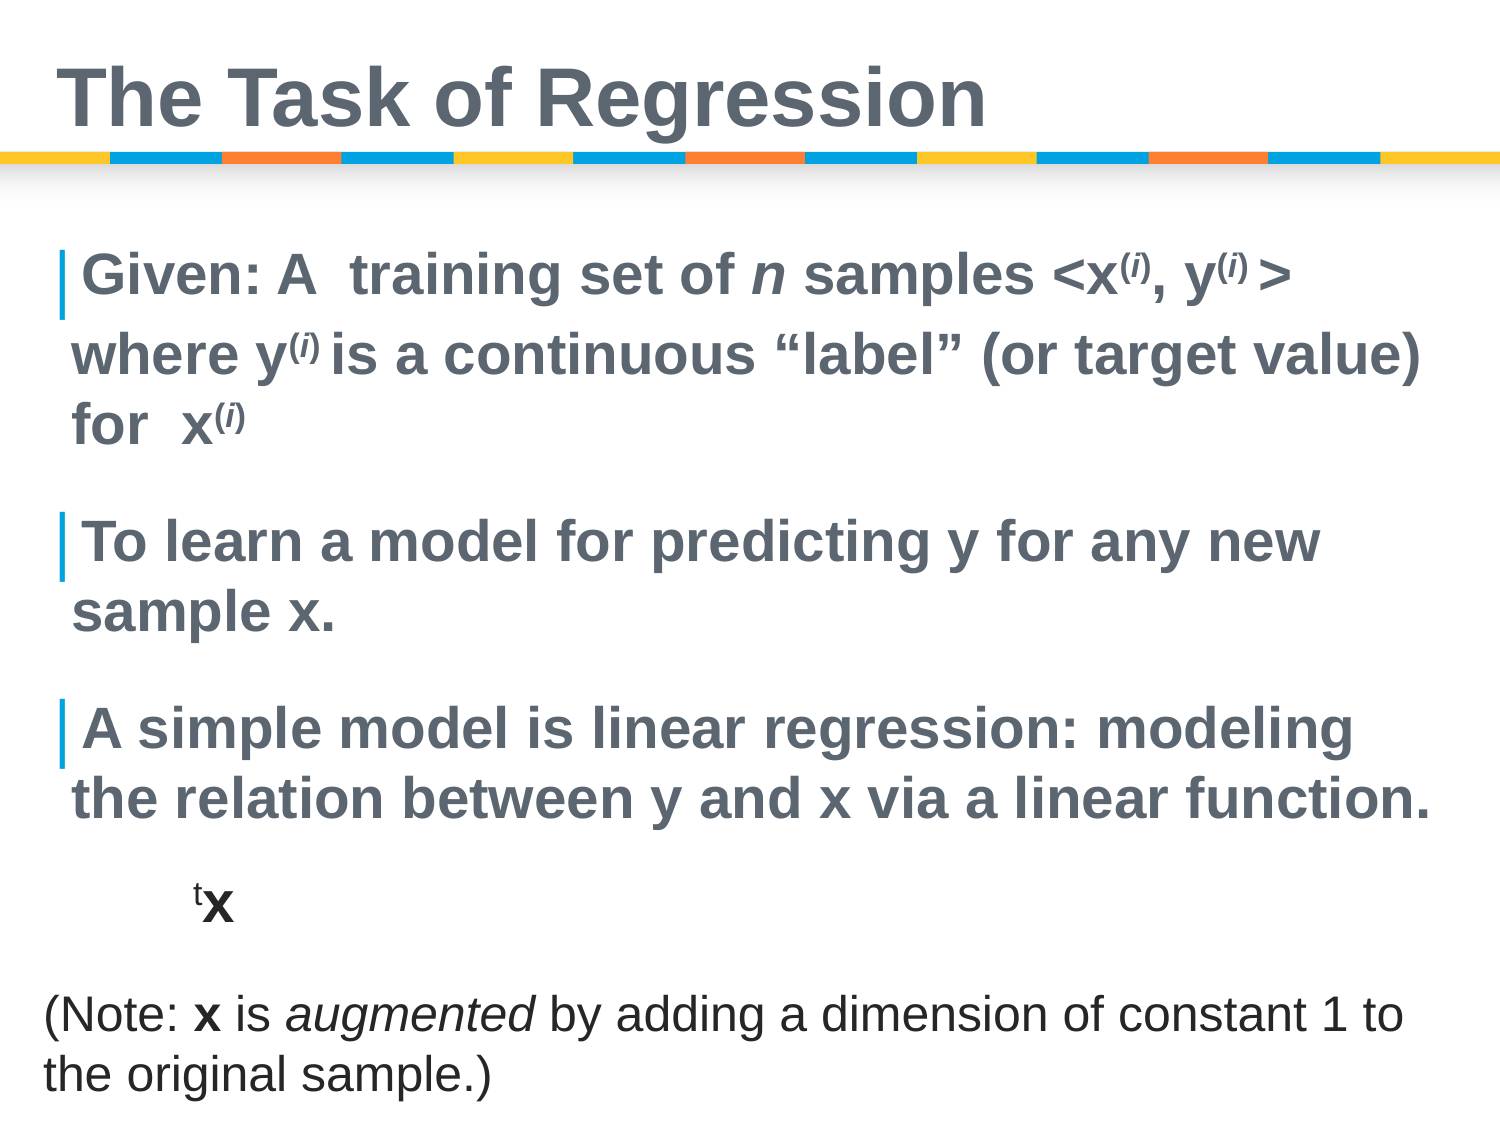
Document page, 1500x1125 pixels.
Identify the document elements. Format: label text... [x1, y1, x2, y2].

title The Task of Regression [41, 30, 1500, 169]
